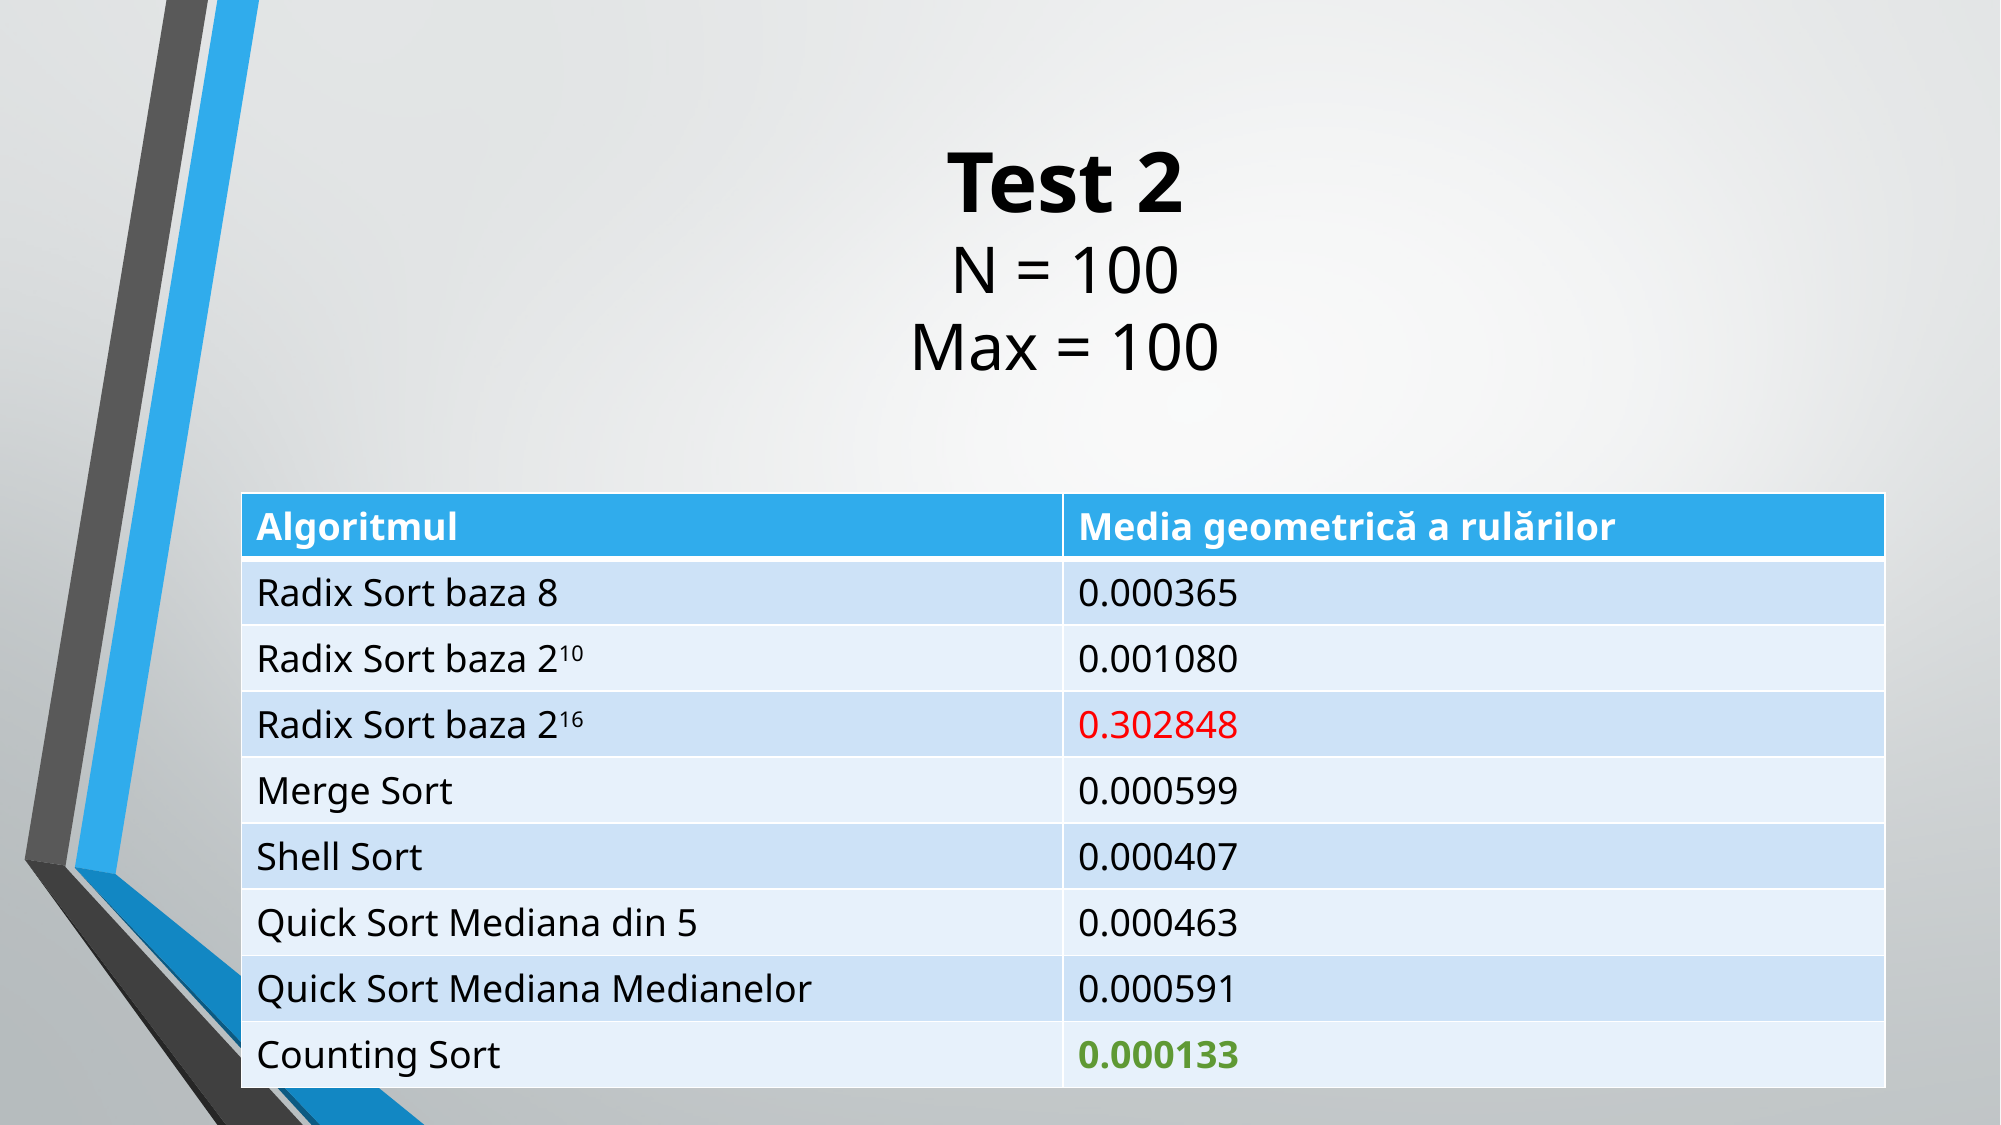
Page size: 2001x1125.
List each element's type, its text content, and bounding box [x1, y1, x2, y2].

table_cell 0.000599 [1064, 758, 1884, 822]
table_cell Merge Sort [242, 758, 1062, 822]
table_cell Radix Sort baza 210 [242, 626, 1062, 690]
table_header Media geometrică a rulărilor [1064, 494, 1884, 556]
table_cell 0.000365 [1064, 562, 1884, 624]
table_cell Quick Sort Mediana Medianelor [242, 956, 1062, 1021]
table_cell Shell Sort [242, 824, 1062, 888]
title Test 2 N = 100 Max = 100 [243, 112, 1887, 400]
table_cell Counting Sort [242, 1022, 1062, 1087]
table_cell 0.000133 [1064, 1022, 1884, 1087]
table_cell 0.302848 [1064, 692, 1884, 756]
table_header Algoritmul [242, 494, 1062, 556]
table_cell Radix Sort baza 216 [242, 692, 1062, 756]
table_cell Radix Sort baza 8 [242, 562, 1062, 624]
table_cell 0.000463 [1064, 890, 1884, 955]
table_cell Quick Sort Mediana din 5 [242, 890, 1062, 955]
table_cell 0.000407 [1064, 824, 1884, 888]
table_cell 0.001080 [1064, 626, 1884, 690]
table_cell 0.000591 [1064, 956, 1884, 1021]
